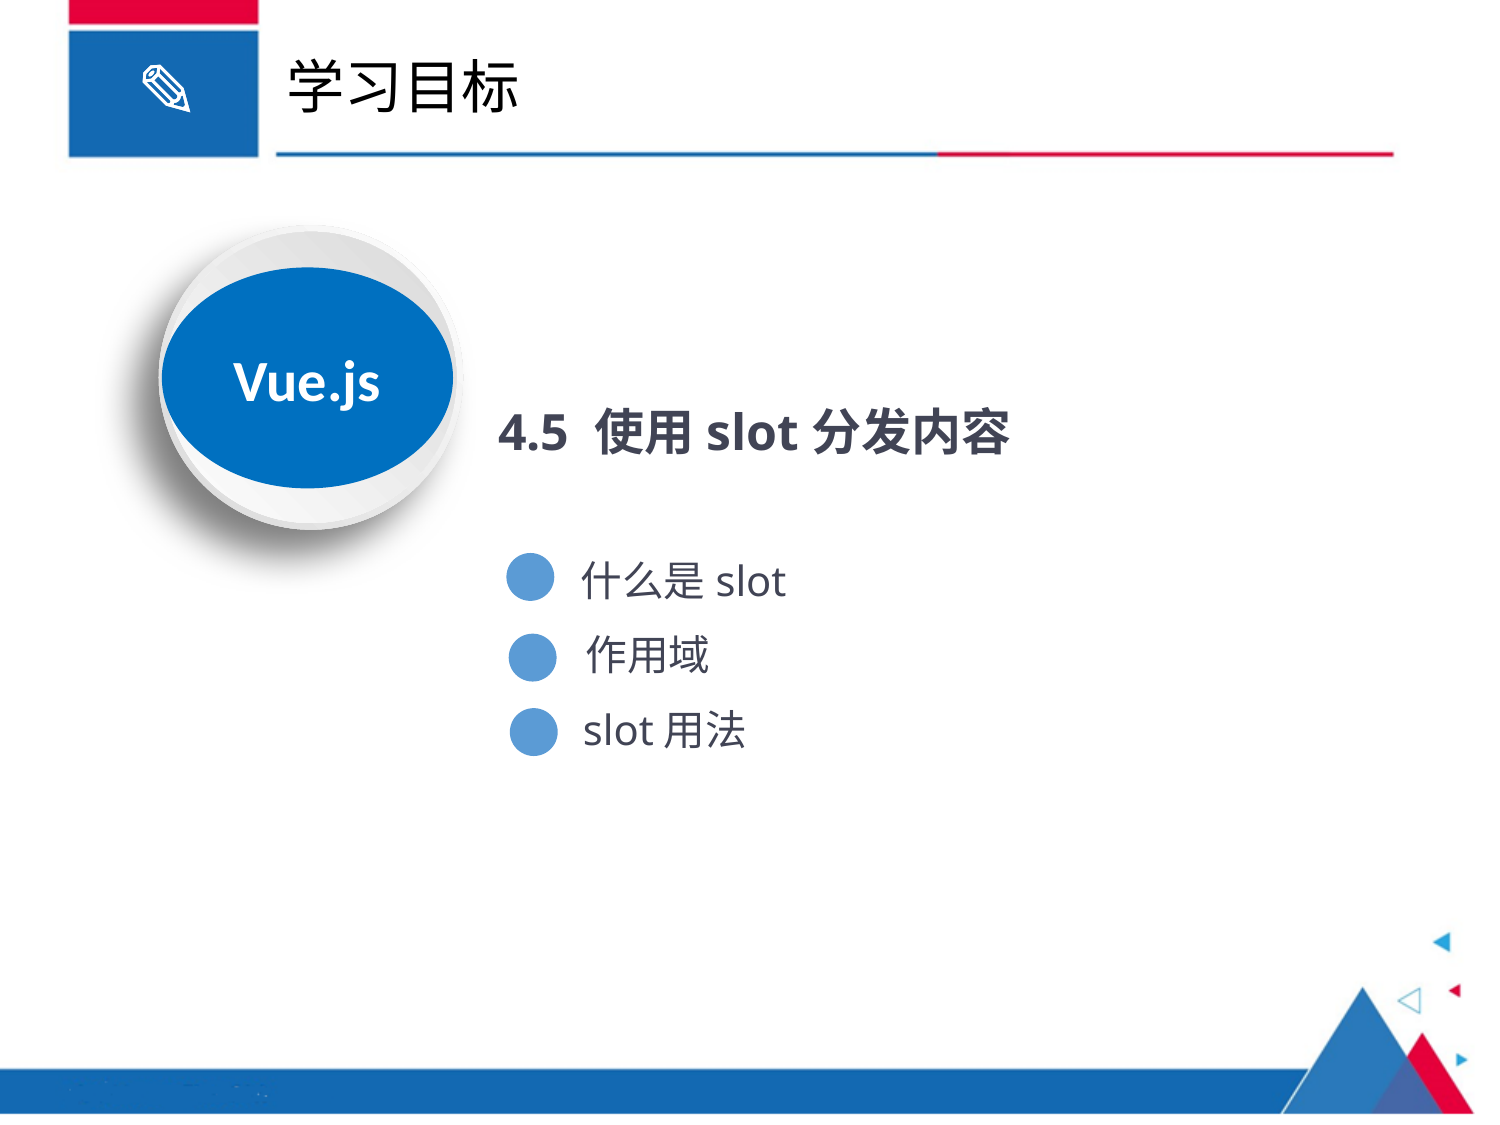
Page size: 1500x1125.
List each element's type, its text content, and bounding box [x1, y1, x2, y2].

text_box [507, 632, 558, 683]
text_box 4.5 使用slot分发内容 [486, 394, 1023, 466]
picture [0, 0, 1500, 1125]
text_box slot用法 [568, 696, 762, 761]
text_box 作用域 [570, 621, 726, 687]
text_box [508, 707, 559, 758]
text_box [505, 551, 556, 602]
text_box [158, 225, 464, 530]
text_box 什么是slot [565, 547, 802, 613]
title 学习目标 [271, 51, 1046, 153]
